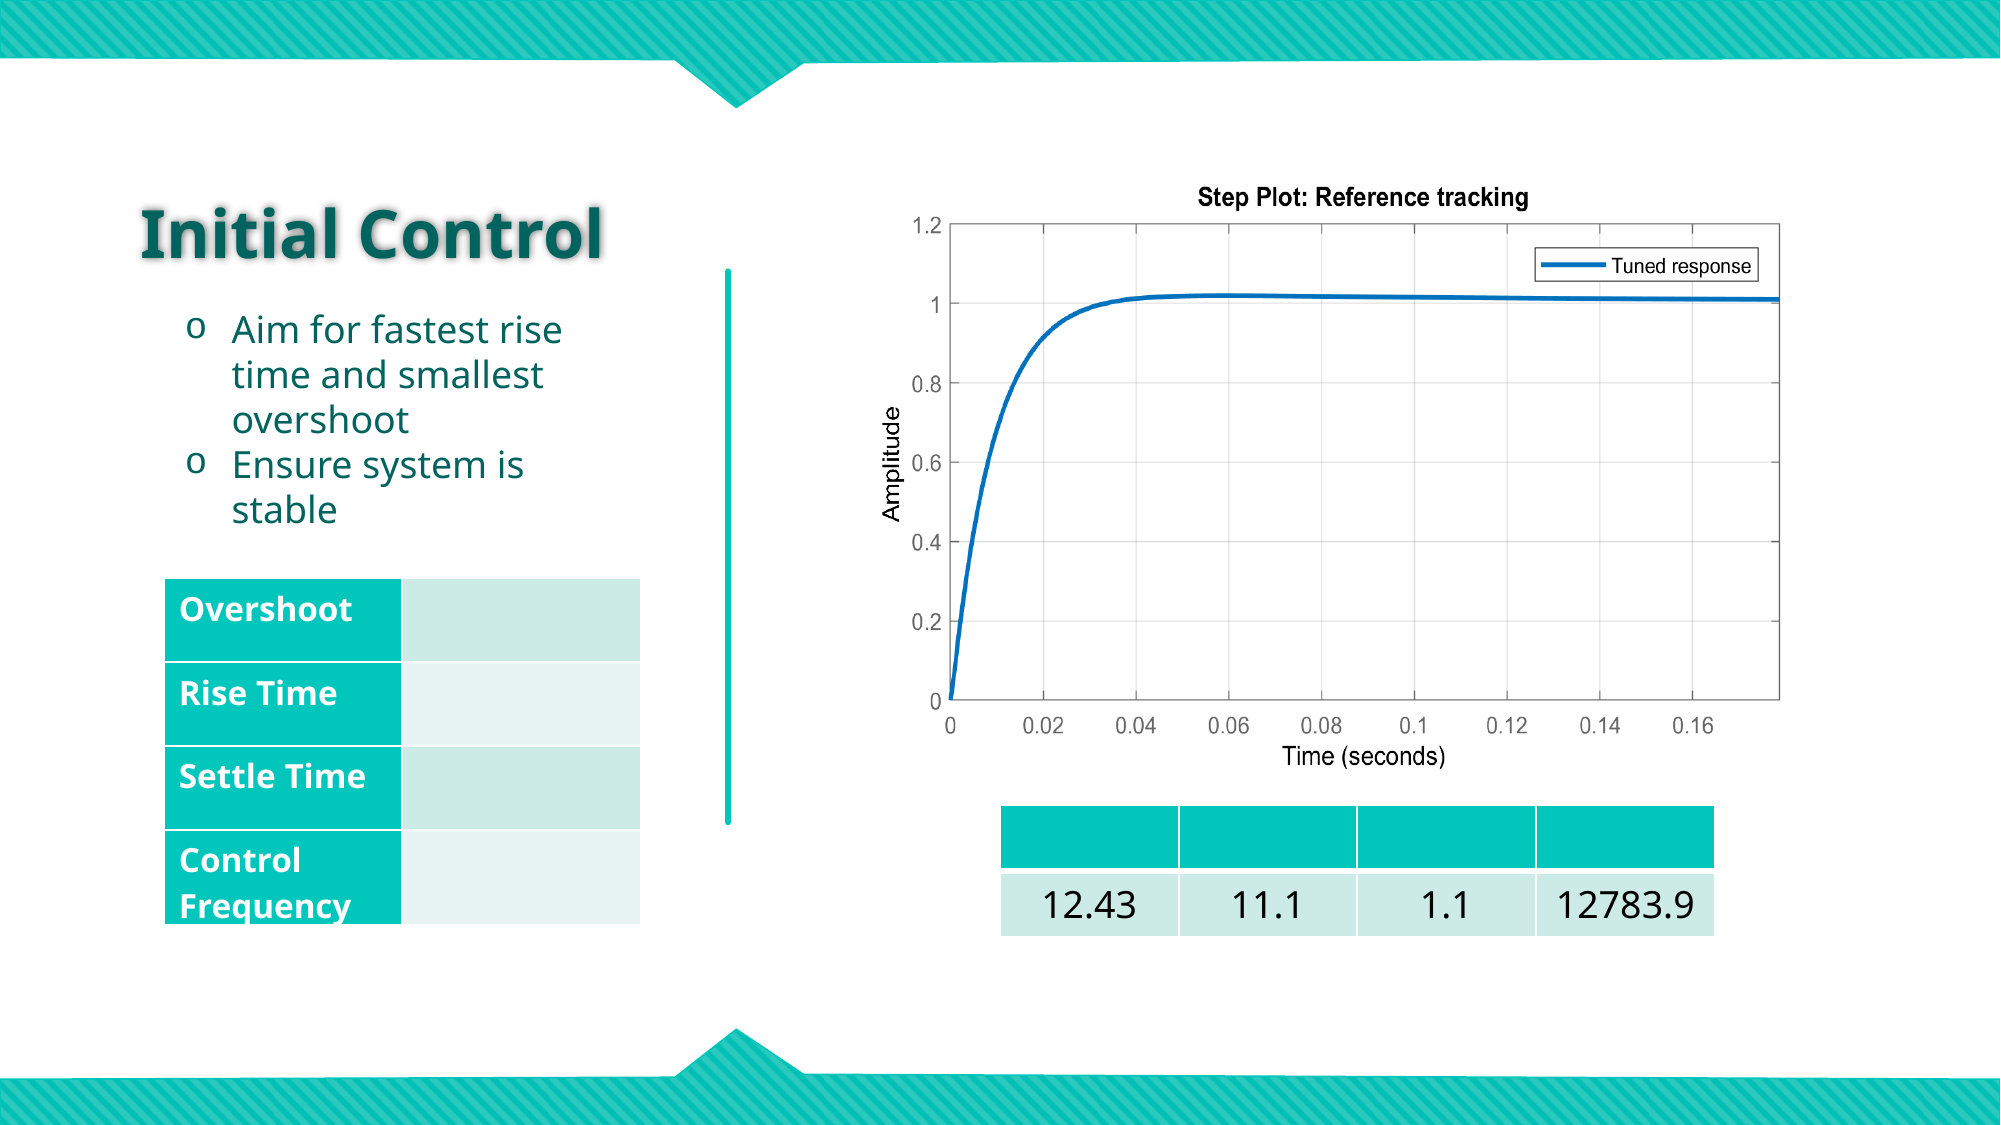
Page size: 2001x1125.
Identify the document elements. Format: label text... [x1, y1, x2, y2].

table_header [403, 579, 640, 661]
table_cell Settle Time [165, 747, 401, 829]
text_box Aim for fastest rise time and smallest overshoot Ensure system is stable [170, 298, 602, 577]
title Initial Control [0, 59, 620, 508]
table_header Overshoot [165, 579, 401, 661]
table_cell [403, 831, 640, 924]
table_cell Control Frequency [165, 831, 401, 924]
table_cell [403, 663, 640, 745]
table_cell Rise Time [165, 663, 401, 745]
text_box [0, 0, 2000, 109]
text_box [0, 1028, 2000, 1125]
table_cell [403, 747, 640, 829]
picture [849, 155, 1843, 775]
